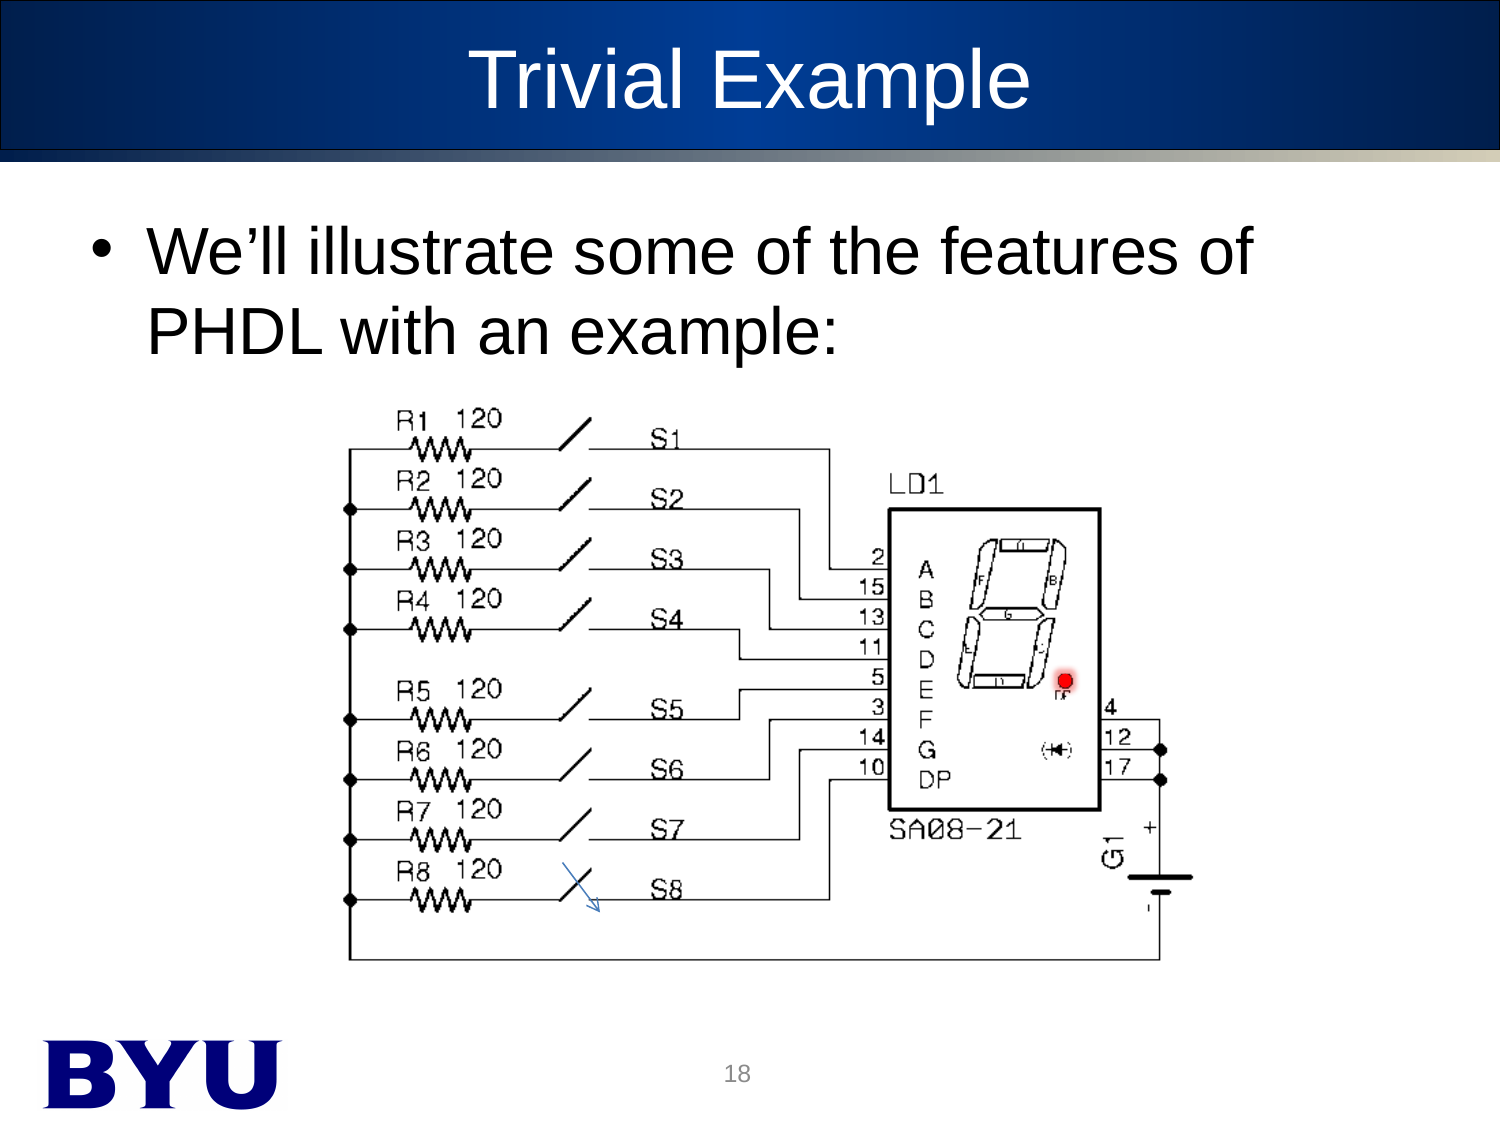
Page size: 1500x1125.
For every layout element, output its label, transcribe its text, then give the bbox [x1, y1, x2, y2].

slide_number 18 [562, 1042, 913, 1103]
title Trivial Example [75, 0, 1425, 150]
list We’ll illustrate some of the features of PHDL with an example: [75, 200, 1425, 1013]
picture [322, 389, 1201, 988]
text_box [562, 862, 601, 913]
picture [37, 1039, 288, 1111]
